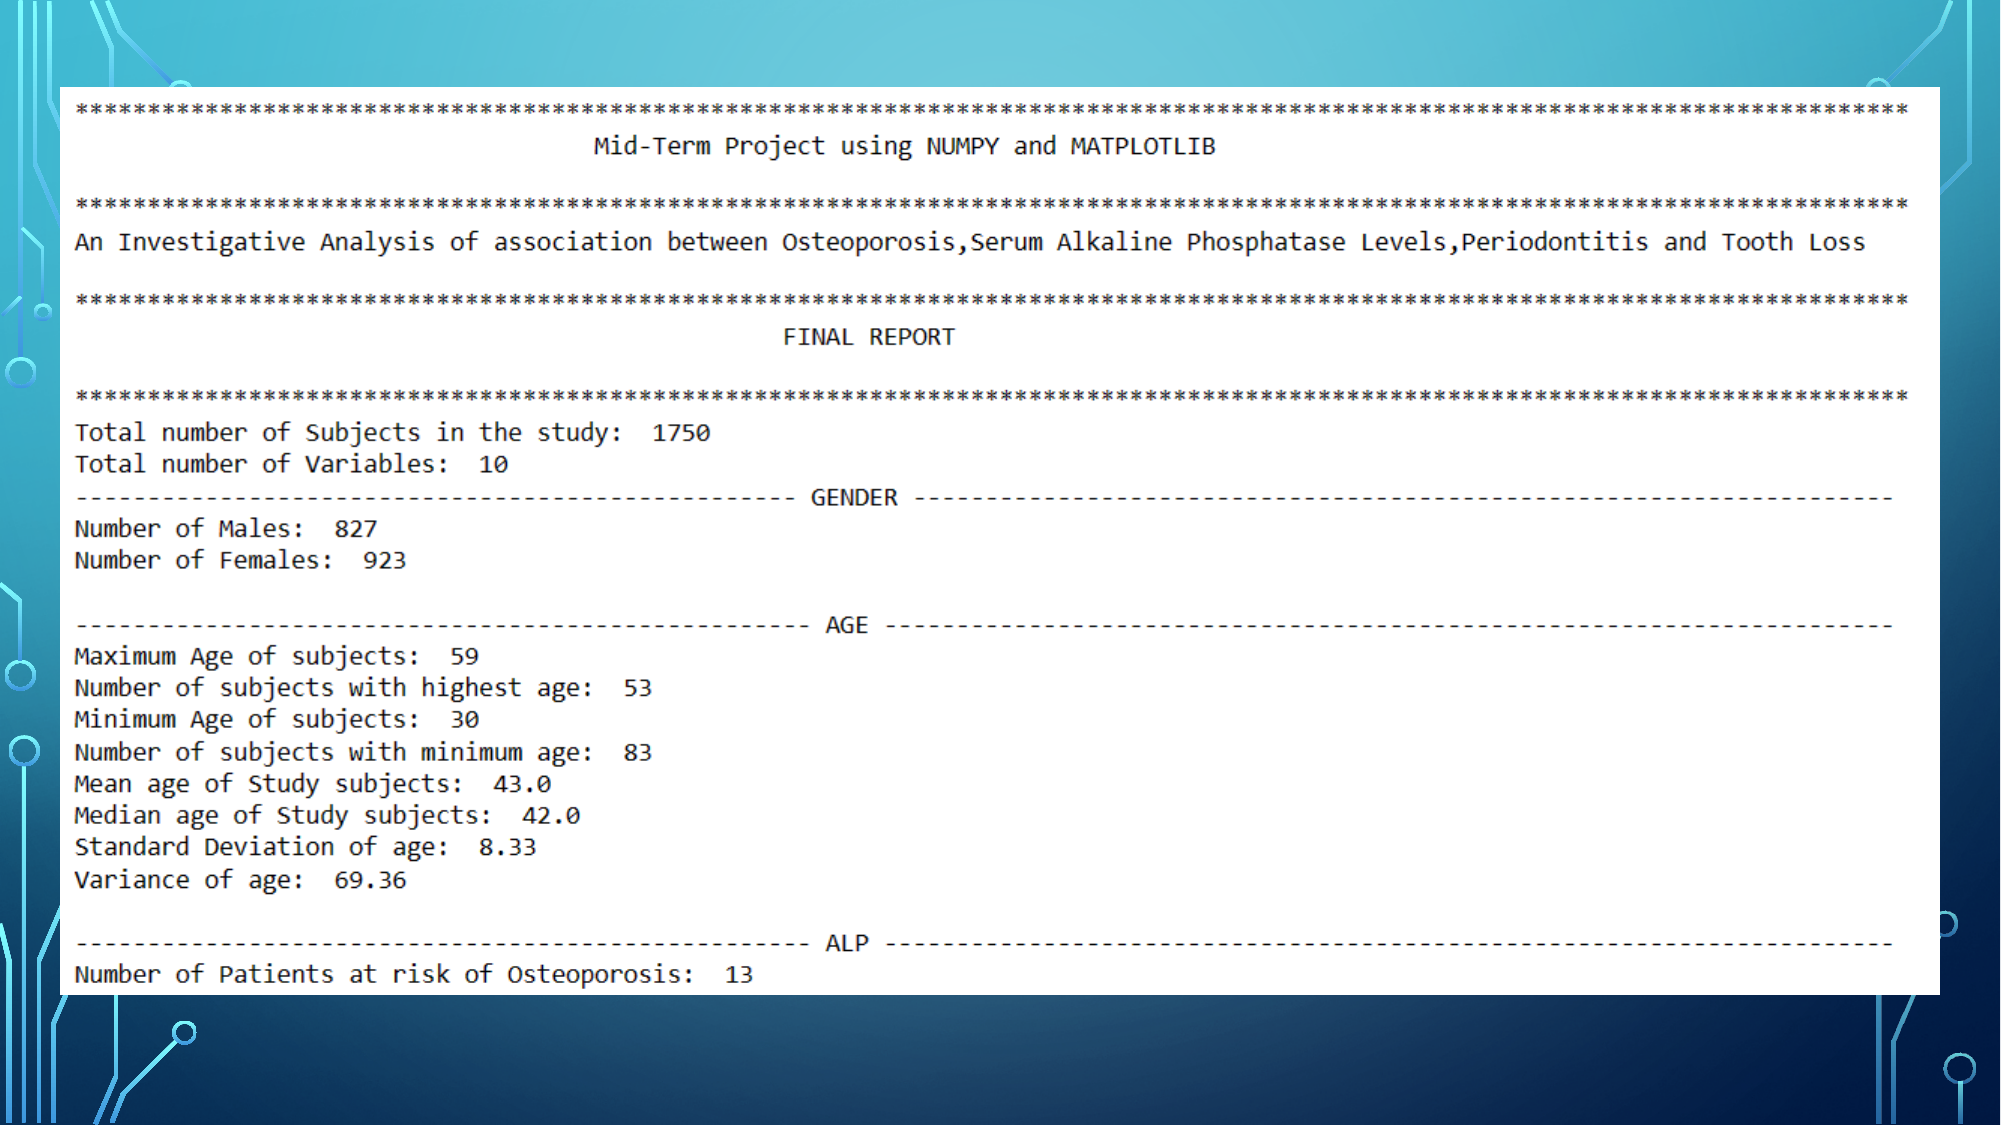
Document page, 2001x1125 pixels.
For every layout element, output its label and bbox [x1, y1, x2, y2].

picture [60, 86, 1940, 996]
